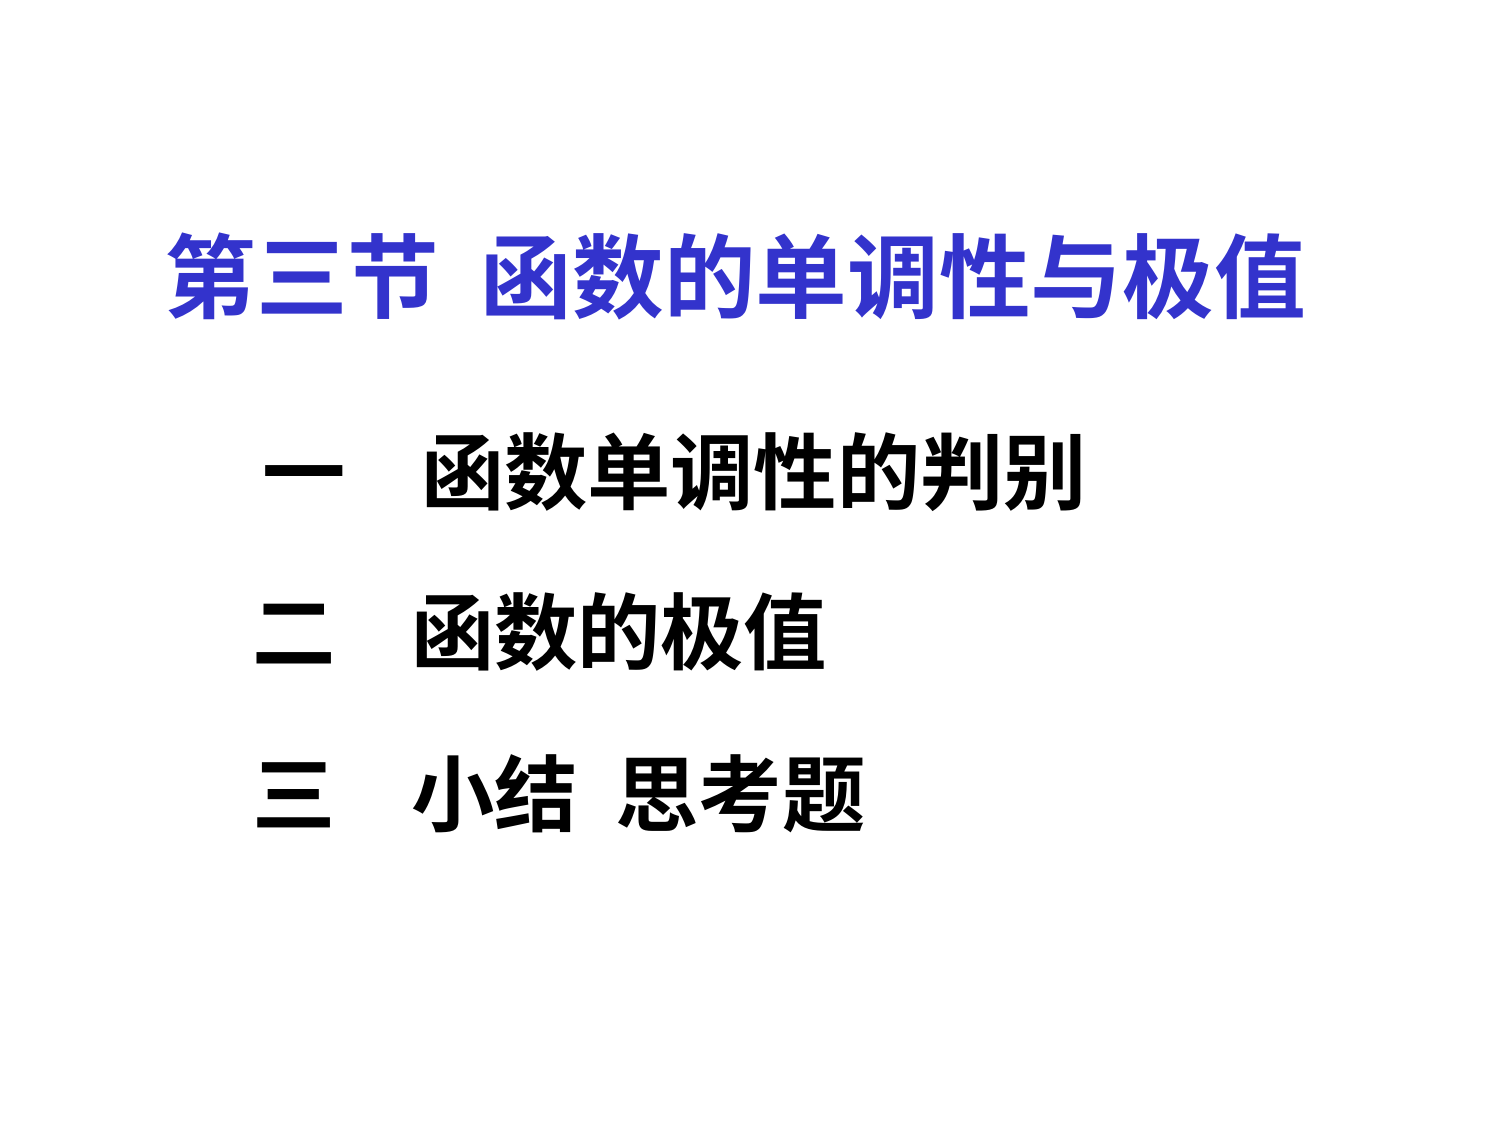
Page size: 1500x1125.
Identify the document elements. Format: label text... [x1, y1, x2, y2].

text_box 一 函数单调性的判别 [247, 412, 1103, 528]
text_box 二 函数的极值 [237, 572, 1163, 688]
text_box 第三节 函数的单调性与极值 [149, 212, 1322, 338]
text_box 三 小结 思考题 [237, 734, 1000, 850]
